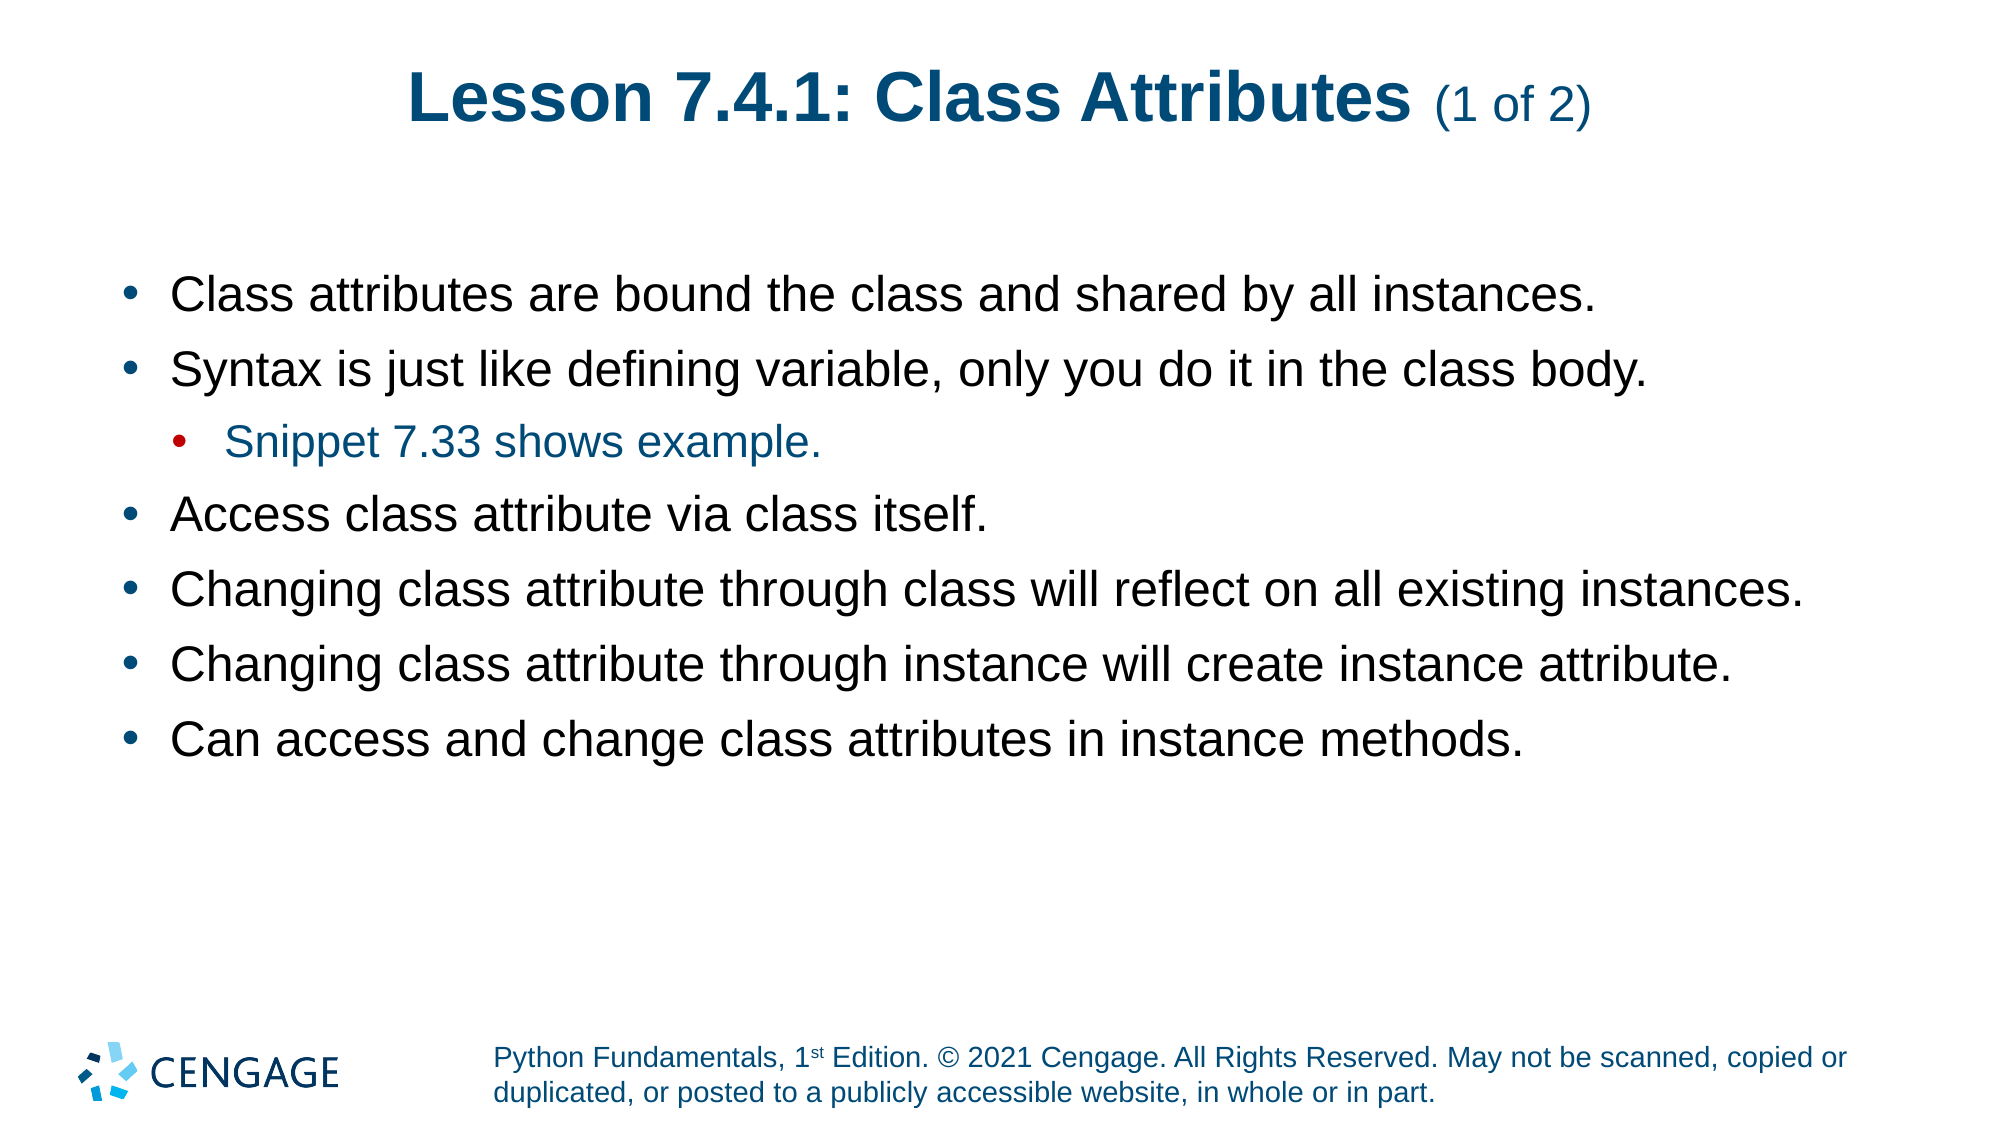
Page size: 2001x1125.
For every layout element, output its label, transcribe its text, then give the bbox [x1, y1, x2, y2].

title Lesson 7.4.1: Class Attributes (1 of 2) [137, 59, 1863, 171]
list Class attributes are bound the class and shared by all instances. Syntax is just like defining variable, only you do it in the class body. Snippet 7.33 shows example. Access class attribute via class itself. Changing class attribute through class will reflect on all existing instances. Changing class attribute through instance will create instance attribute. Can access and change class attributes in instance methods. [121, 268, 1880, 894]
picture [78, 1042, 338, 1101]
